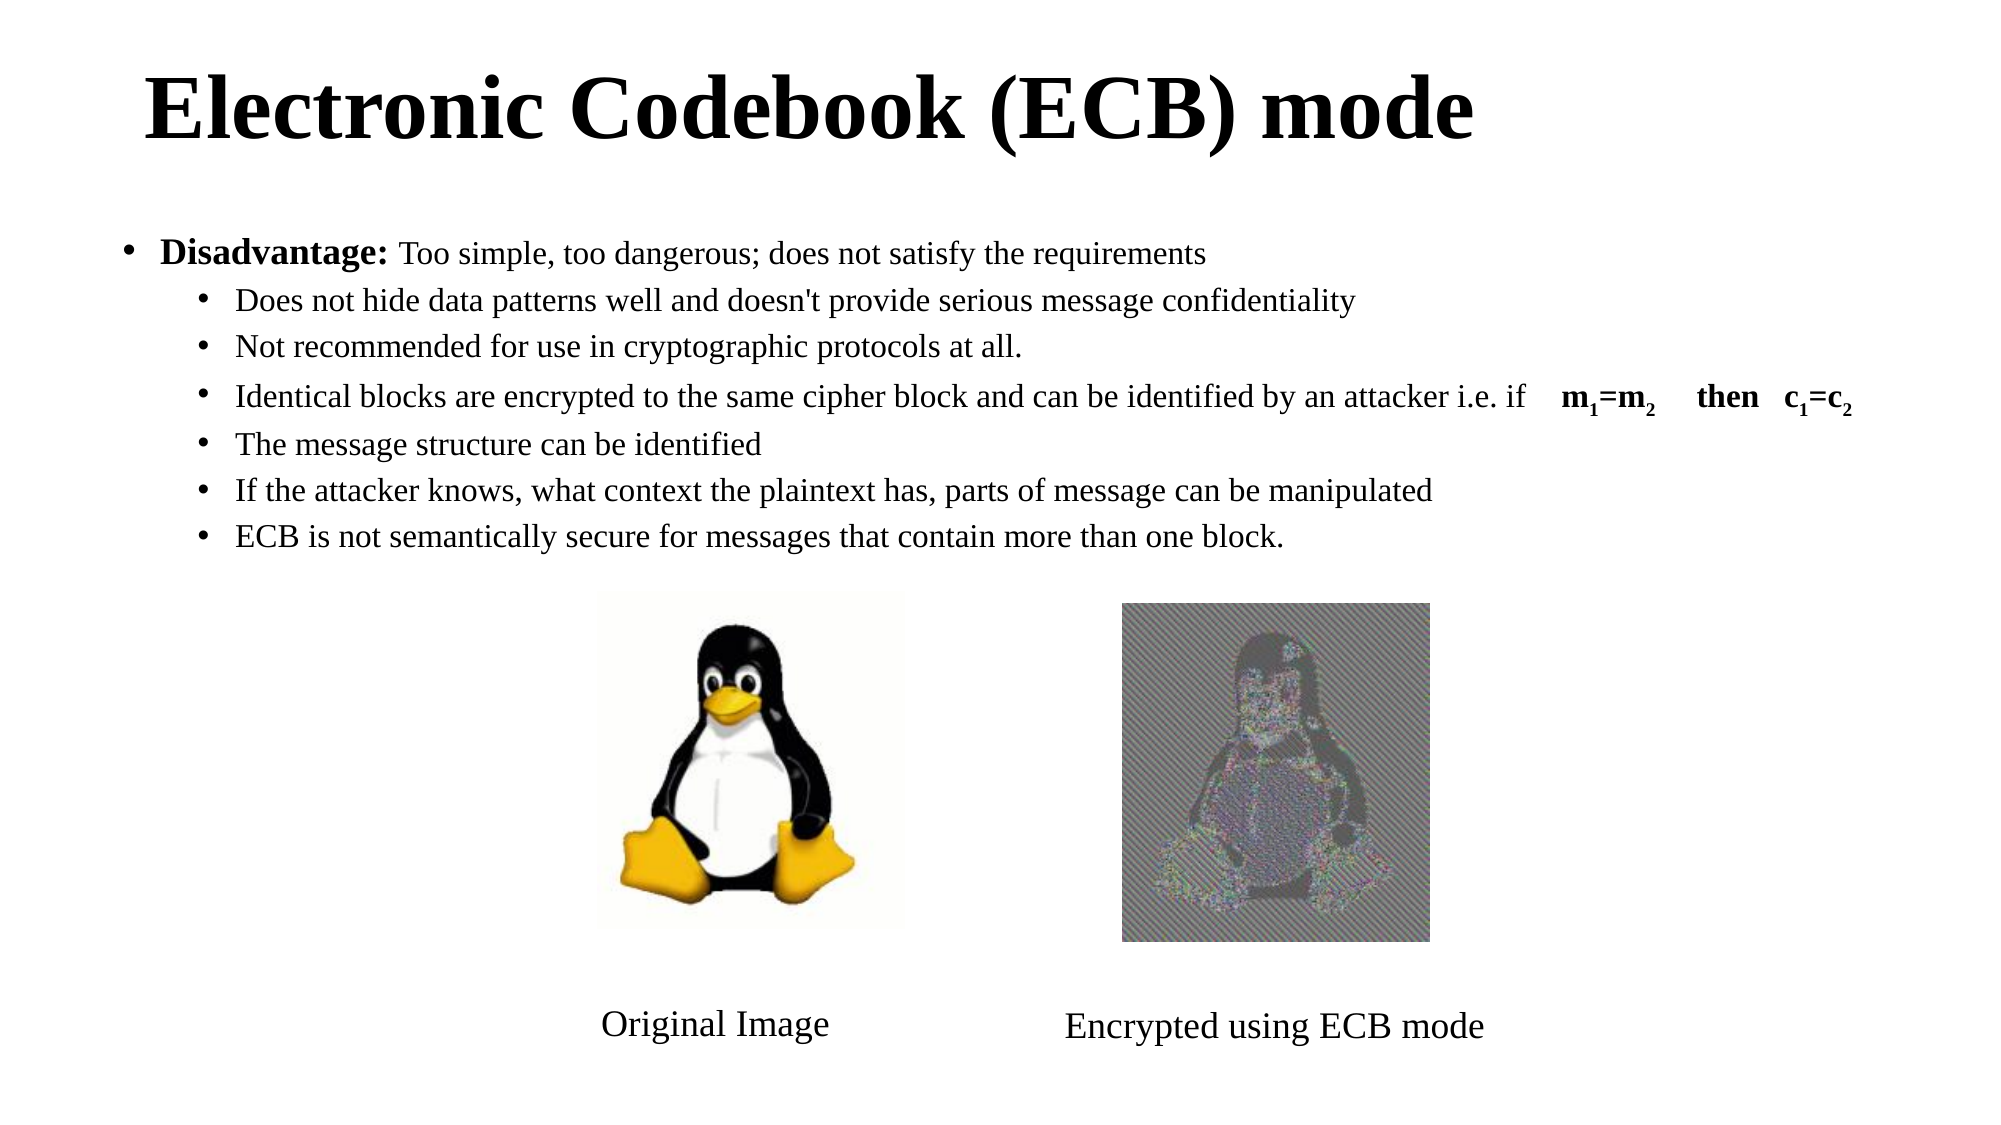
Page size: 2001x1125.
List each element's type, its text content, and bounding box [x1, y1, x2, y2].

title Electronic Codebook (ECB) mode [129, 45, 1575, 173]
text_box Encrypted using ECB mode [1049, 993, 1501, 1054]
picture [597, 591, 905, 929]
picture [1122, 603, 1430, 942]
text_box Original Image [586, 991, 845, 1052]
list Disadvantage: Too simple, too dangerous; does not satisfy the requirements Does not hide data patterns well and doesn't provide serious message confidentiality Not recommended for use in cryptographic protocols at all. Identical blocks are encrypted to the same cipher block and can be identified by an attacker i.e. if m1=m2 then c1=c2 The message structure can be identified If the attacker knows, what context the plaintext has, parts of message can be manipulated ECB is not semantically secure for messages that contain more than one block. [107, 224, 1893, 1048]
